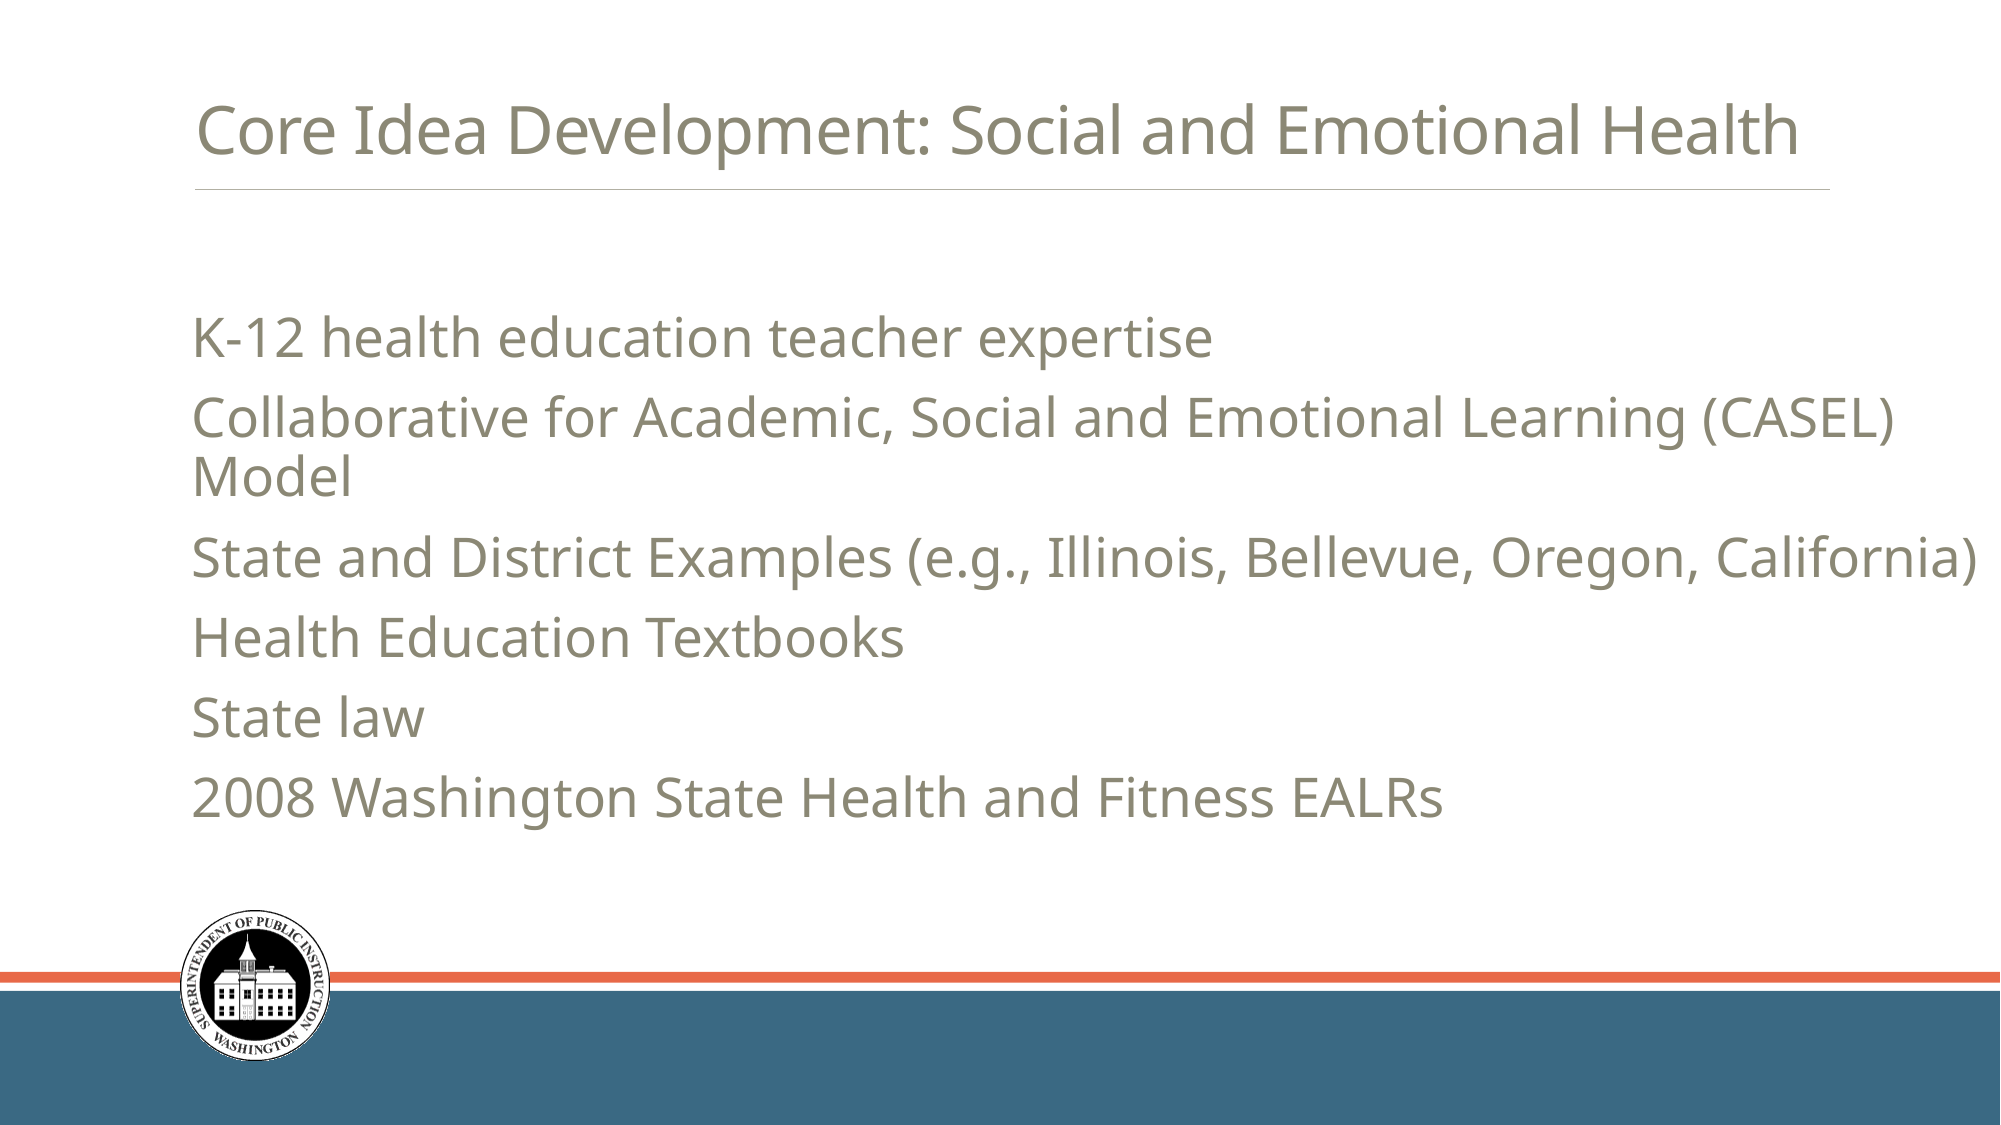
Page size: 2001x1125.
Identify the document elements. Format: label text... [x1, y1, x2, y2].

picture [180, 910, 330, 1061]
title Core Idea Development: Social and Emotional Health [180, 47, 1830, 176]
list K-12 health education teacher expertise Collaborative for Academic, Social and Emotional Learning (CASEL) Model State and District Examples (e.g., Illinois, Bellevue, Oregon, California) Health Education Textbooks State law 2008 Washington State Health and Fitness EALRs [180, 302, 2000, 896]
